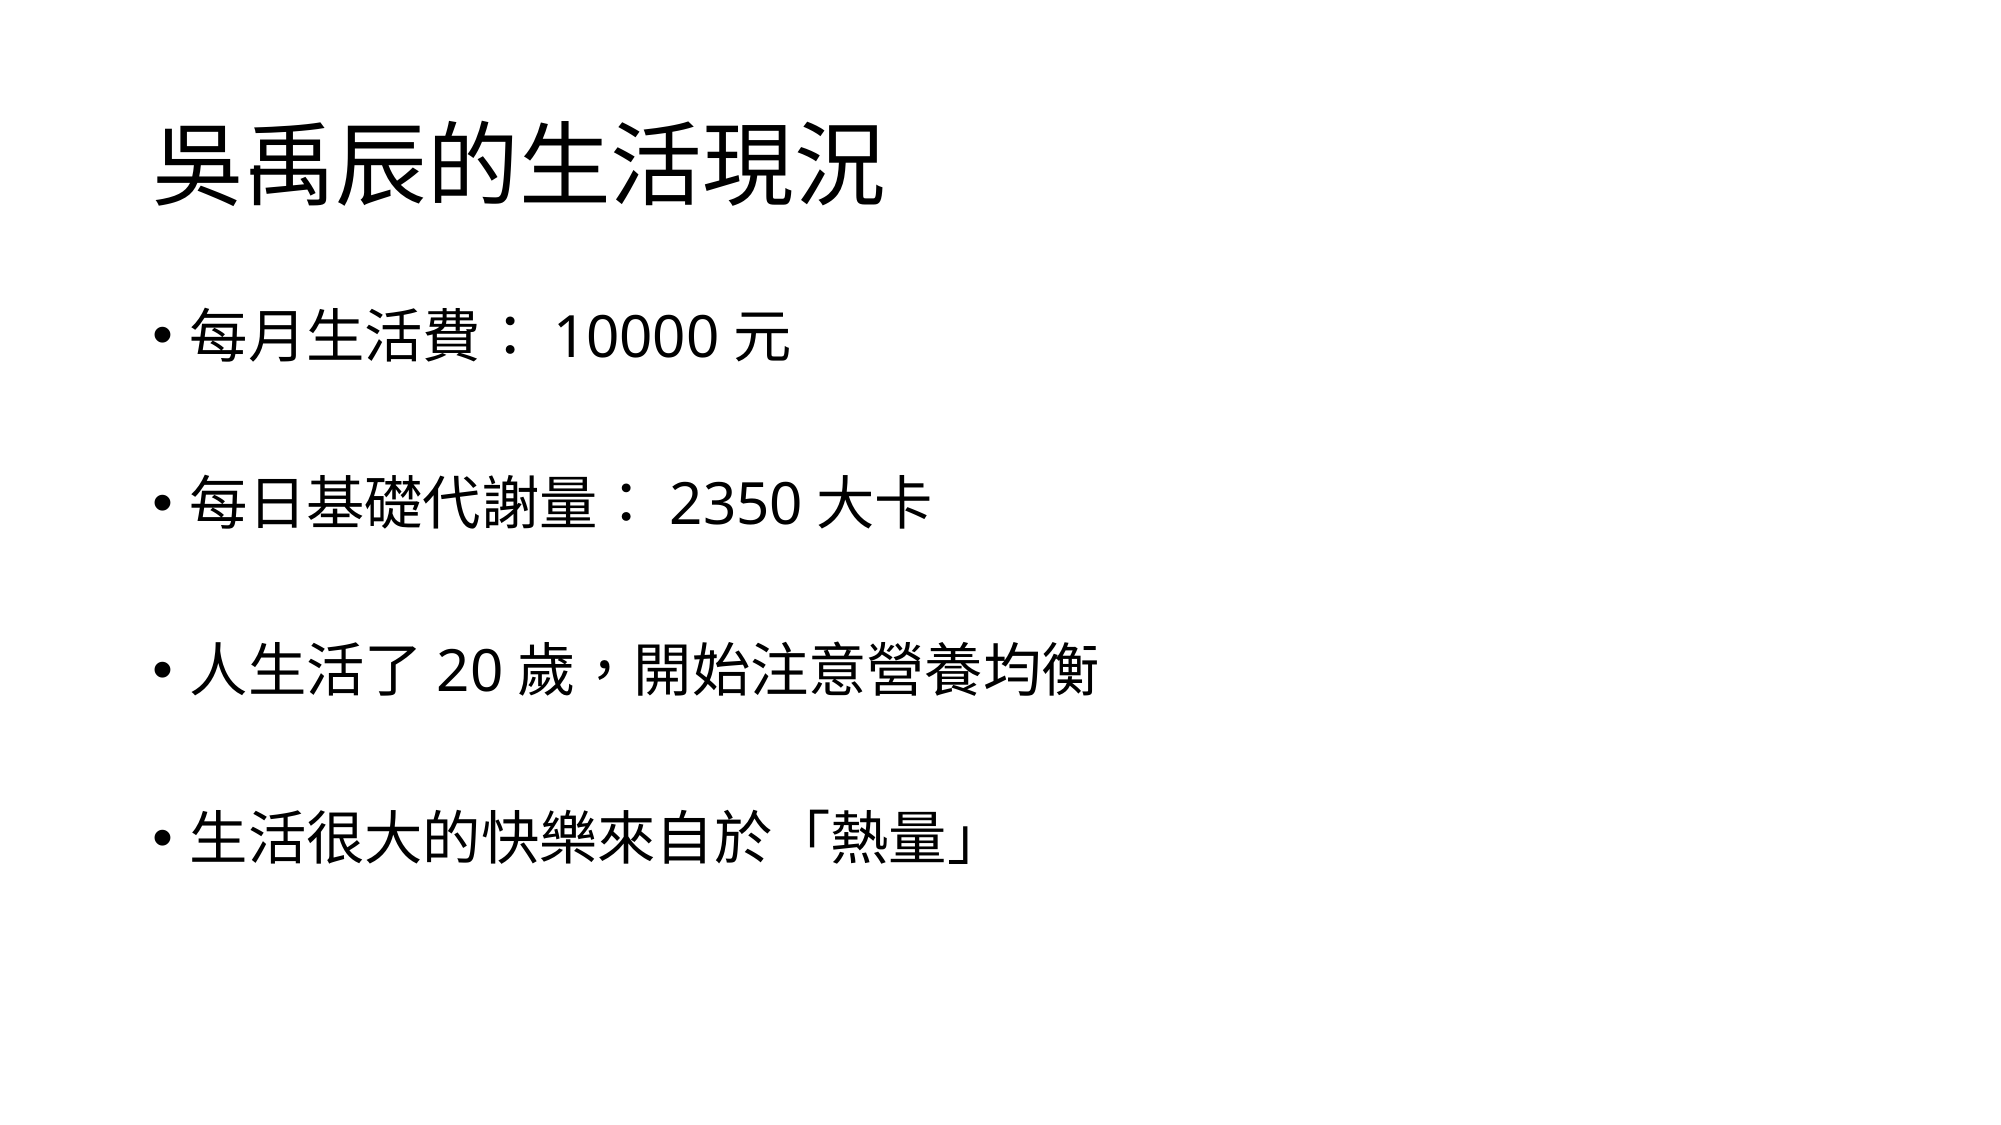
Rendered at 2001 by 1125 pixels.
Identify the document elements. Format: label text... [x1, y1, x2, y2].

list 每月生活費：10000元 每日基礎代謝量：2350大卡 人生活了20歲，開始注意營養均衡 生活很大的快樂來自於「熱量」 [137, 299, 1863, 1014]
title 吳禹辰的生活現況 [137, 59, 1863, 278]
